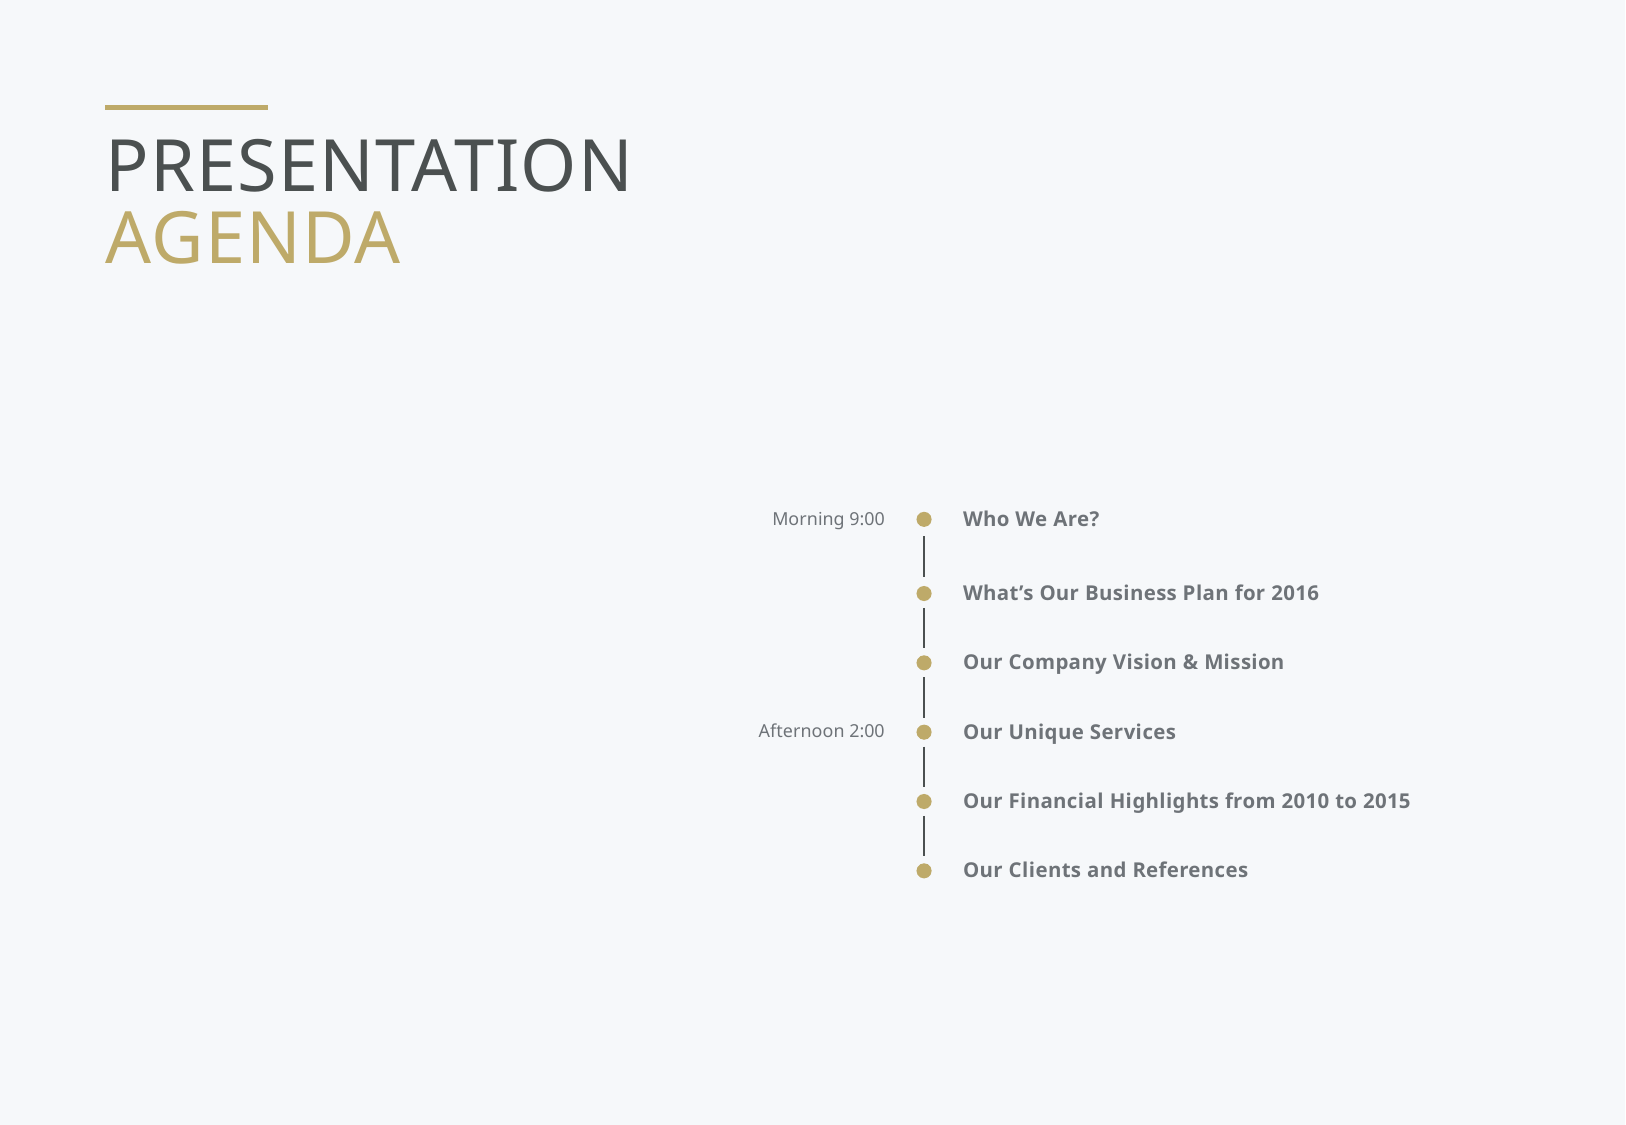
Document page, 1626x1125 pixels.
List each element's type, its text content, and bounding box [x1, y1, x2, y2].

text_box PRESENTATION AGENDA [105, 133, 1520, 279]
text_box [716, 506, 1519, 883]
